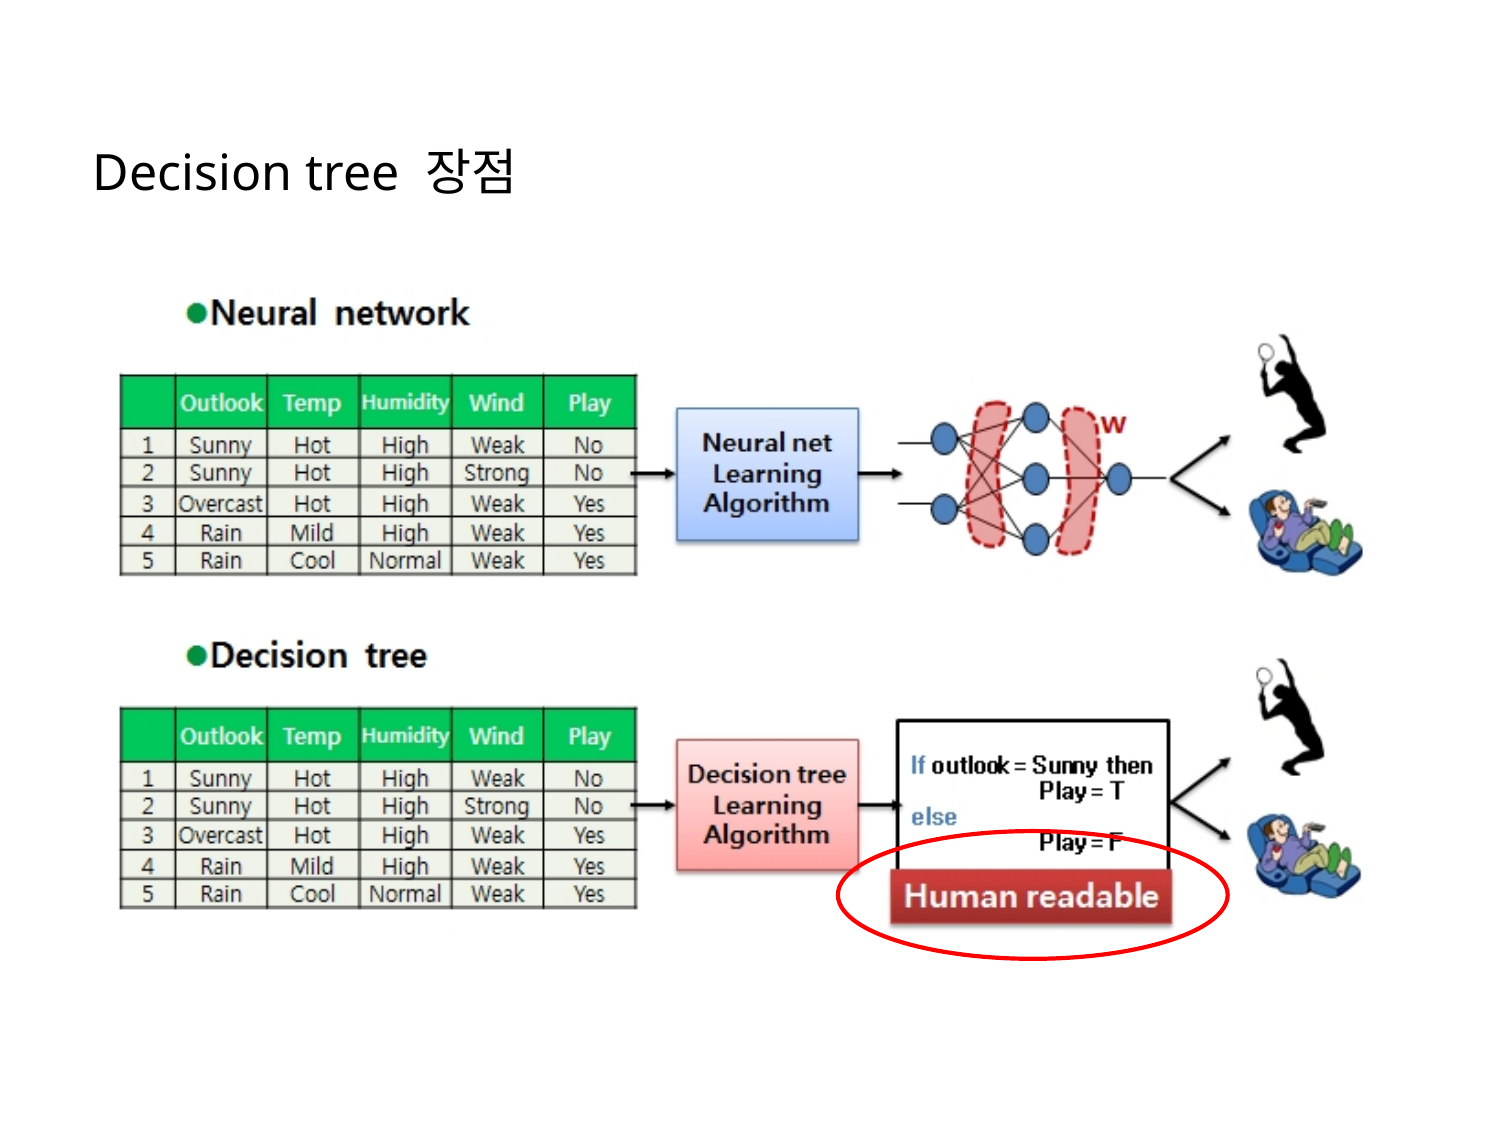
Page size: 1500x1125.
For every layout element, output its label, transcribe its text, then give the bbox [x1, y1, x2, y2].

text_box Decision tree 장점 [78, 133, 532, 208]
picture [100, 276, 1427, 951]
